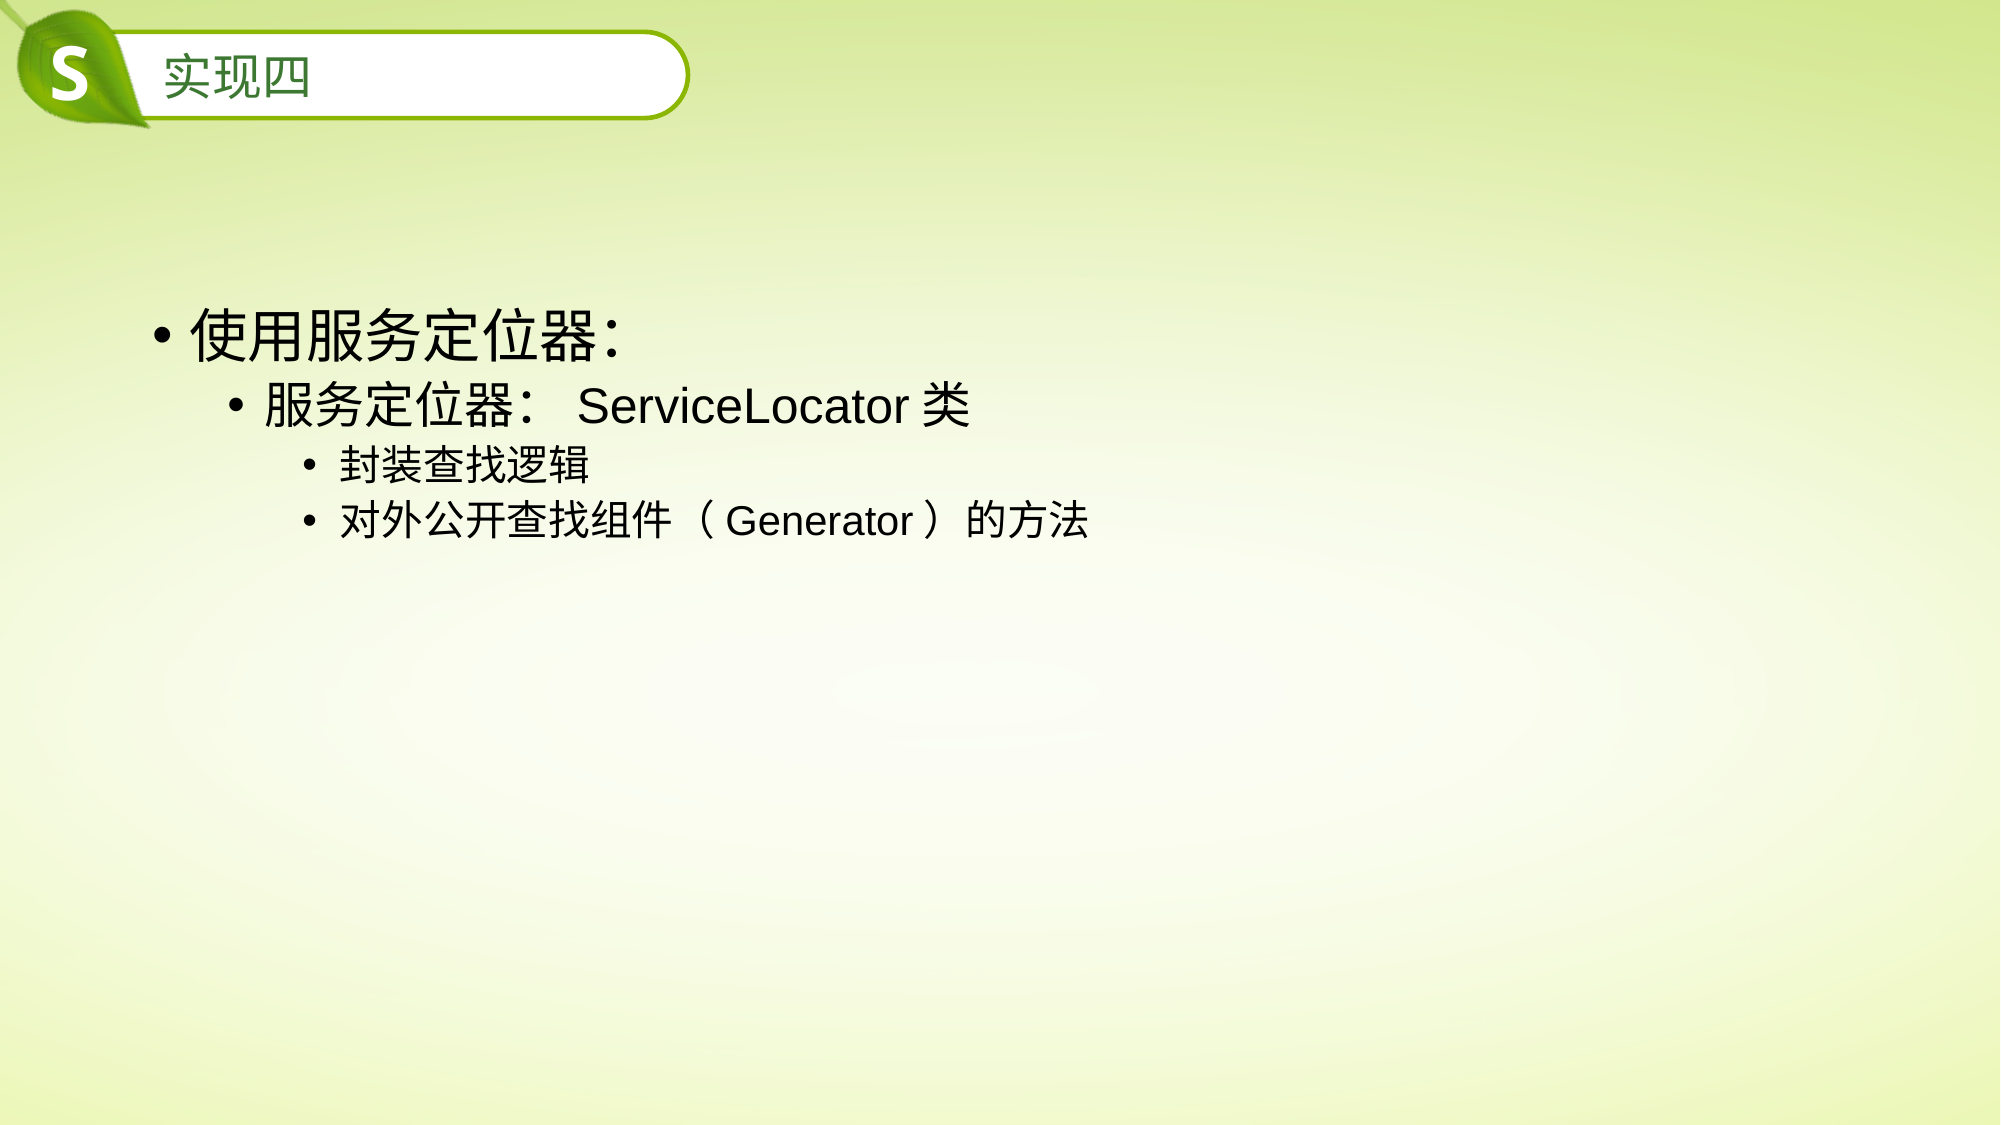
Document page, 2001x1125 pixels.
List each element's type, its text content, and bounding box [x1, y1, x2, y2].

picture [0, 0, 2001, 1125]
list 使用服务定位器： 服务定位器：ServiceLocator类 封装查找逻辑 对外公开查找组件（Generator）的方法 [137, 299, 1863, 1014]
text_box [0, 9, 689, 125]
